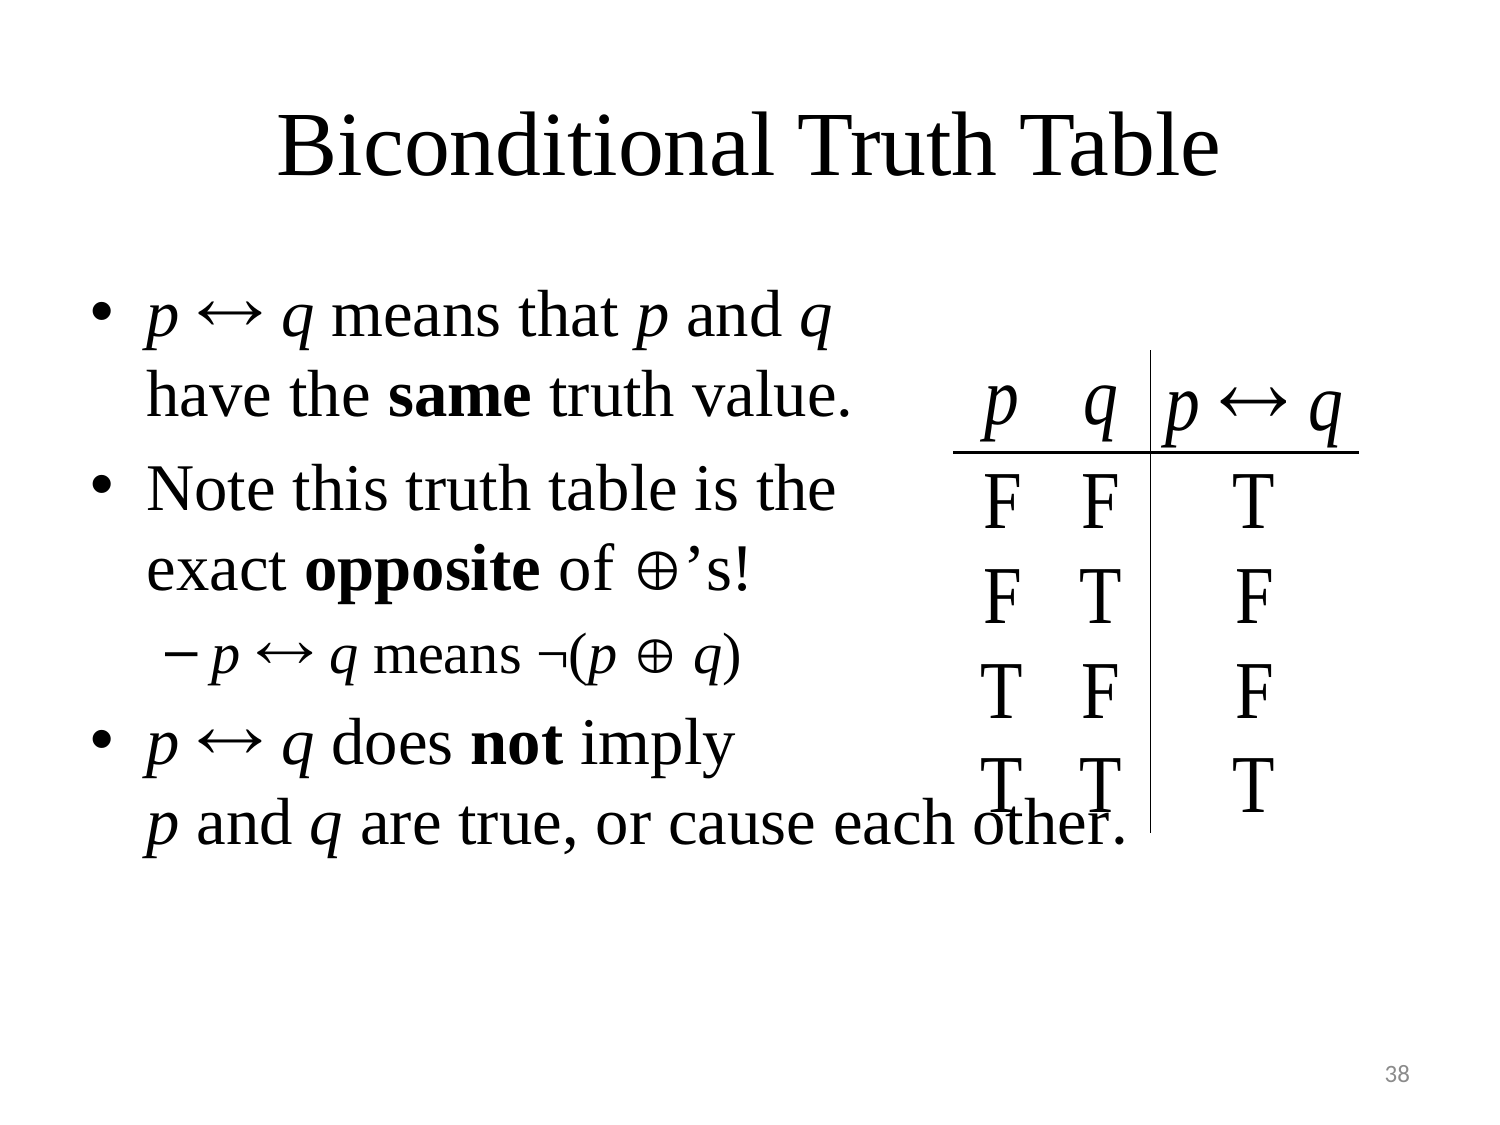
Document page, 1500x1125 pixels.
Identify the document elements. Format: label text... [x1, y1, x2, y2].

list p  q means that p and q have the same truth value. Note this truth table is the exact opposite of ’s! p  q means ¬(p  q) p  q does not imply p and q are true, or cause each other. [74, 262, 1426, 1006]
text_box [937, 349, 1378, 863]
slide_number 38 [1074, 1042, 1425, 1103]
title Biconditional Truth Table [74, 44, 1426, 233]
